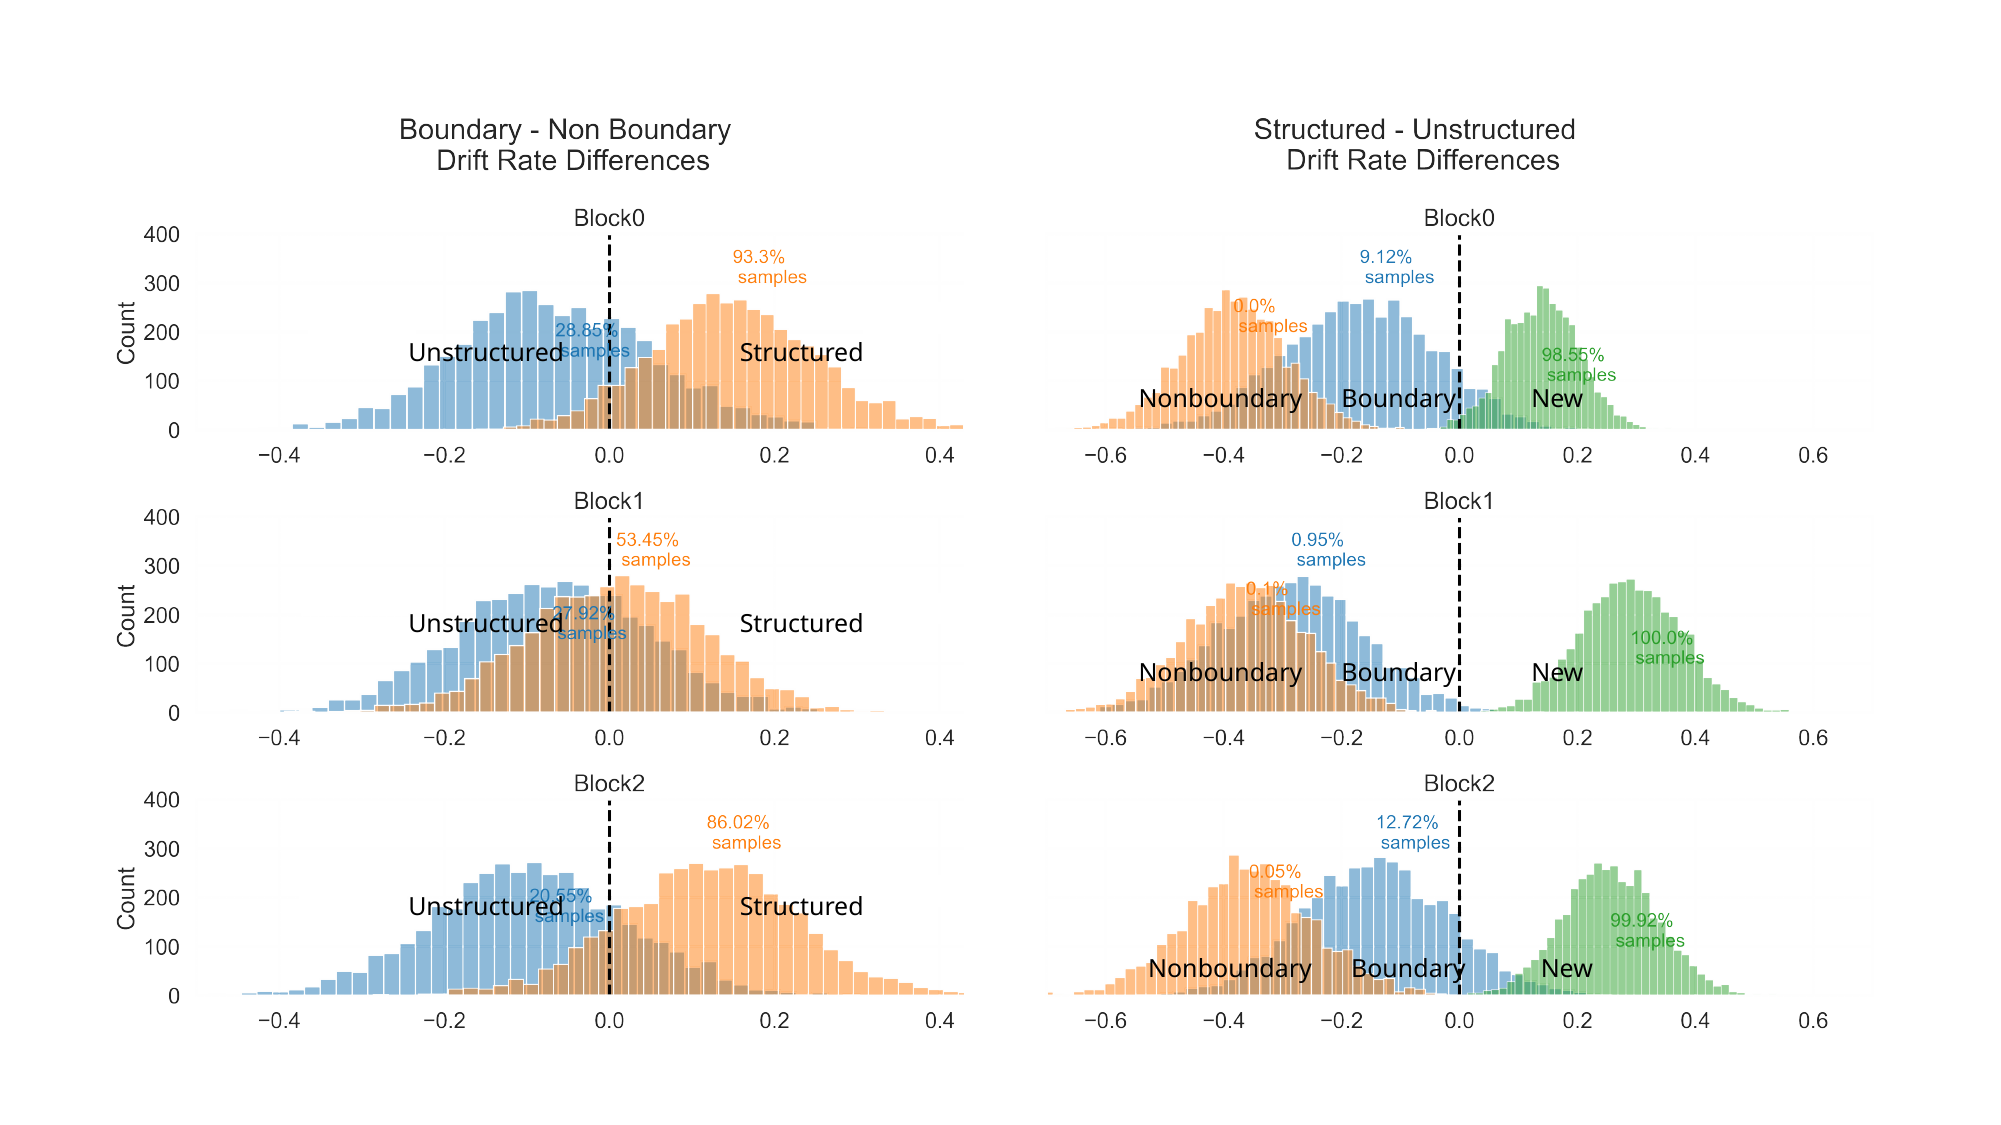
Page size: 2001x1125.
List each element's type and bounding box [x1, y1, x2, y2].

picture [89, 98, 1899, 1057]
